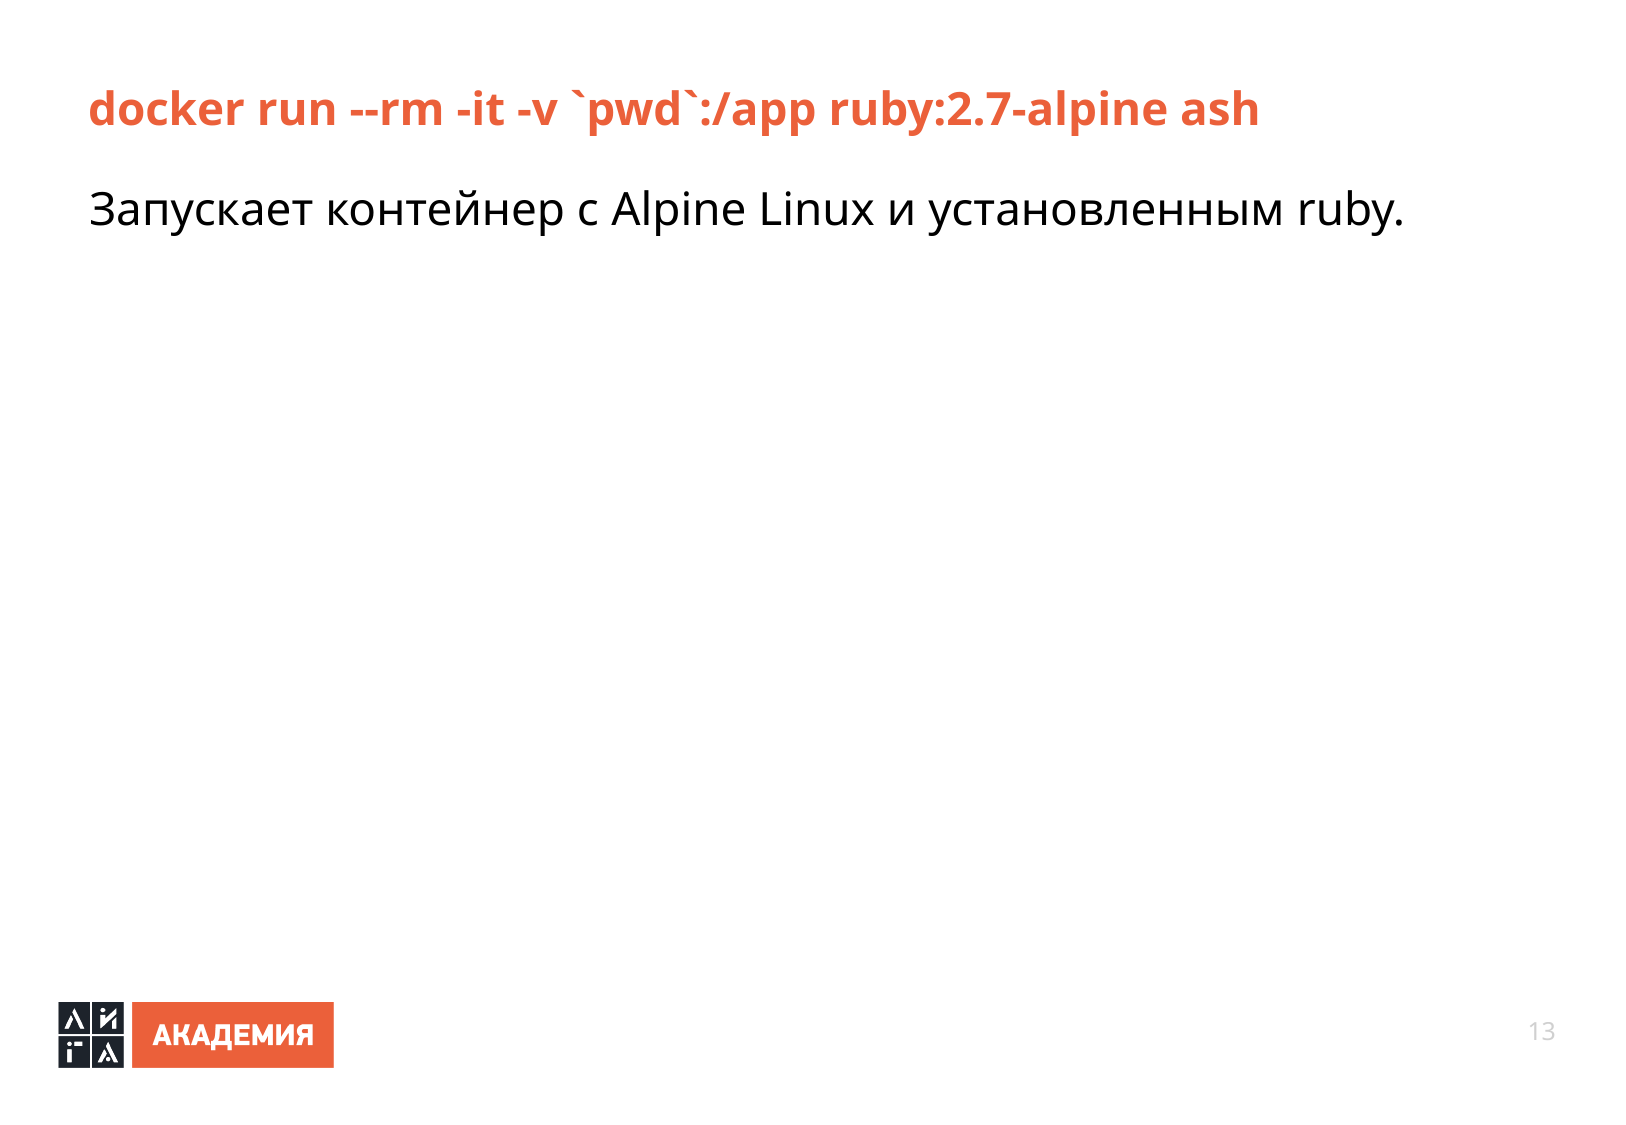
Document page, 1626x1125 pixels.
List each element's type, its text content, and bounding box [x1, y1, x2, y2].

text_box 13 [1503, 1002, 1581, 1063]
picture [58, 1002, 334, 1068]
text_box docker run --rm -it -v `pwd`:/app ruby:2.7-alpine ash [73, 72, 1542, 149]
text_box Запускает контейнер с Alpine Linux и установленным ruby. [74, 178, 1542, 941]
